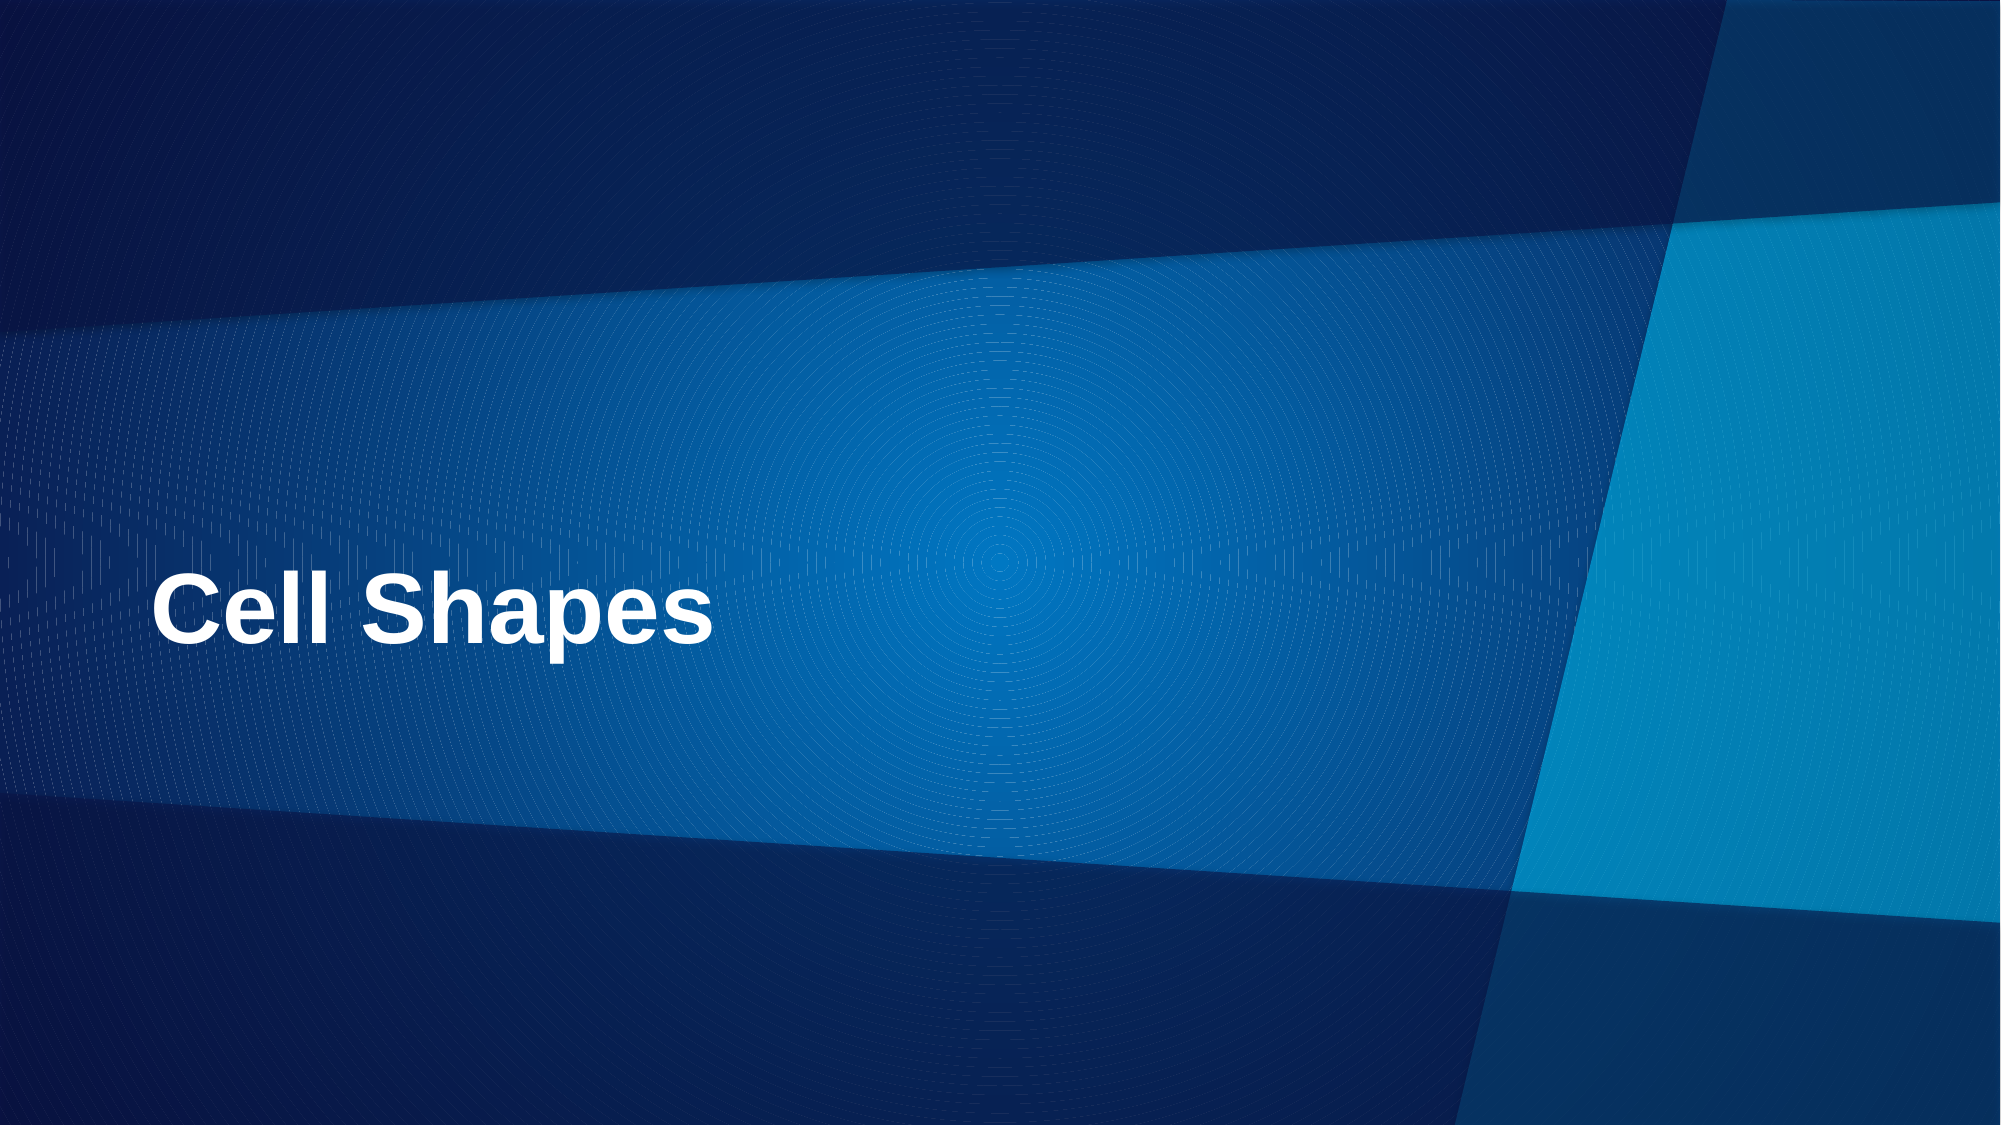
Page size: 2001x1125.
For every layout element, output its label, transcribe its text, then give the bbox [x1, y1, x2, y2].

title Cell Shapes [150, 542, 1575, 664]
